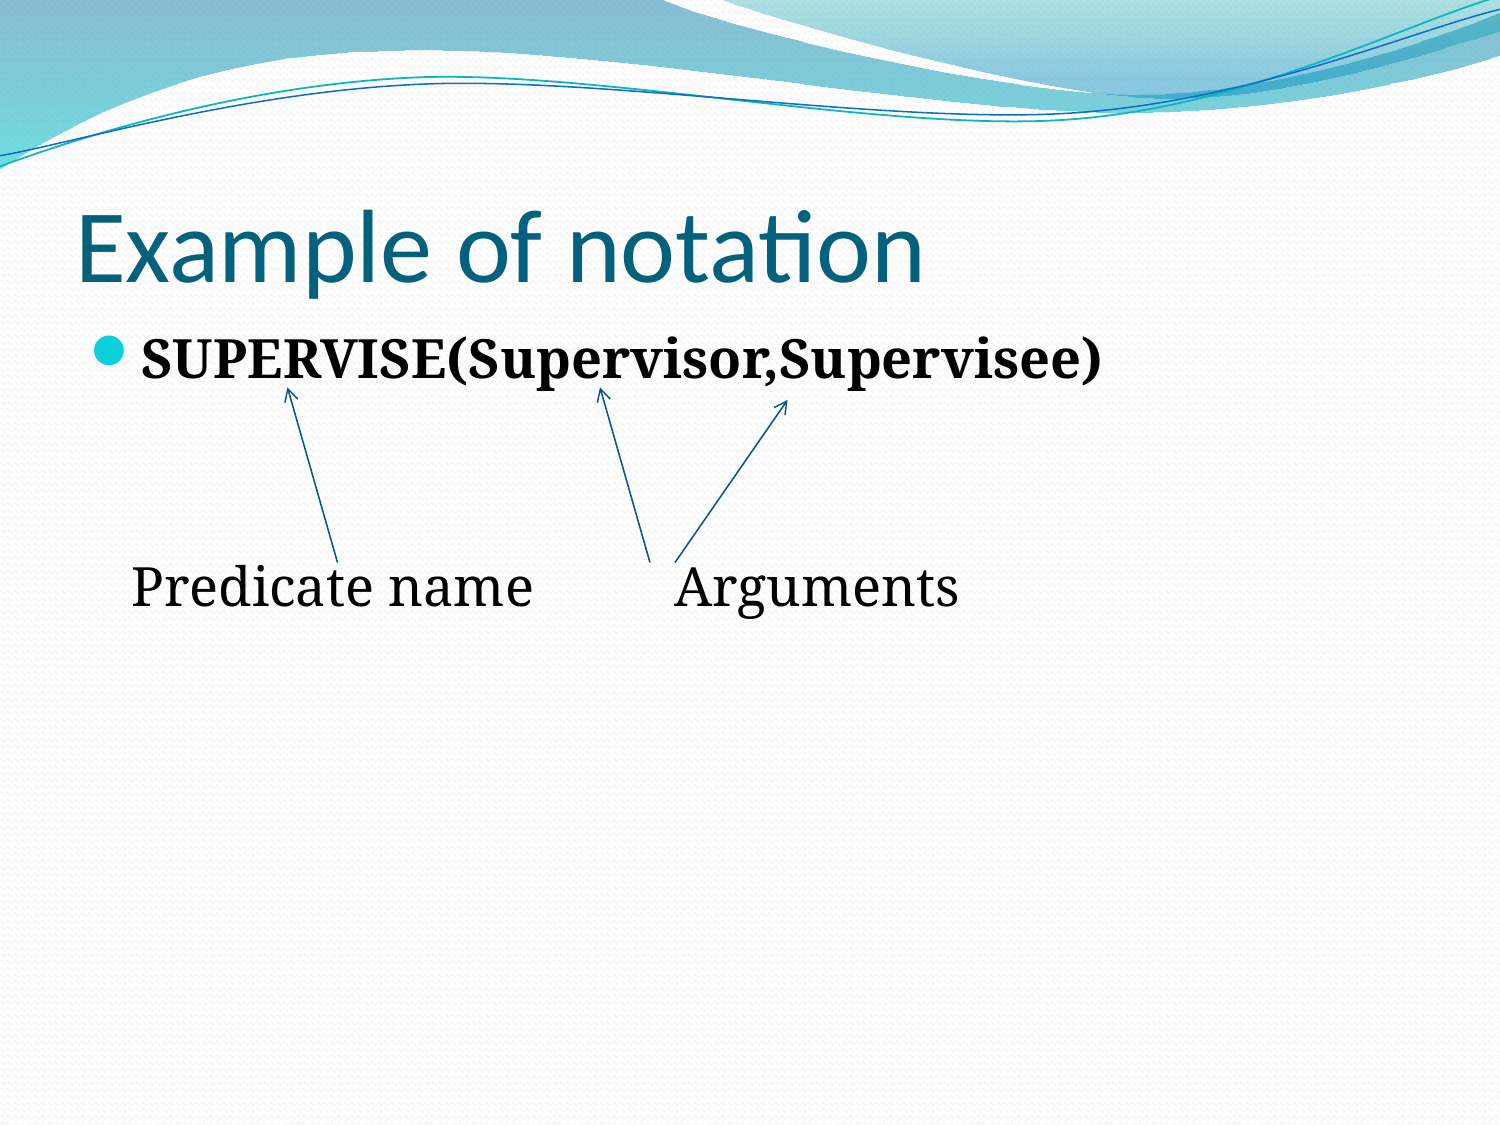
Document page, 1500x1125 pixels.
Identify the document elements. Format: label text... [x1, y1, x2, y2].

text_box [224, 449, 401, 501]
title Example of notation [75, 115, 1425, 303]
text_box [537, 449, 642, 501]
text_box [649, 424, 813, 538]
list SUPERVISE(Supervisor,Supervisee) Predicate name Arguments [75, 317, 1425, 1038]
